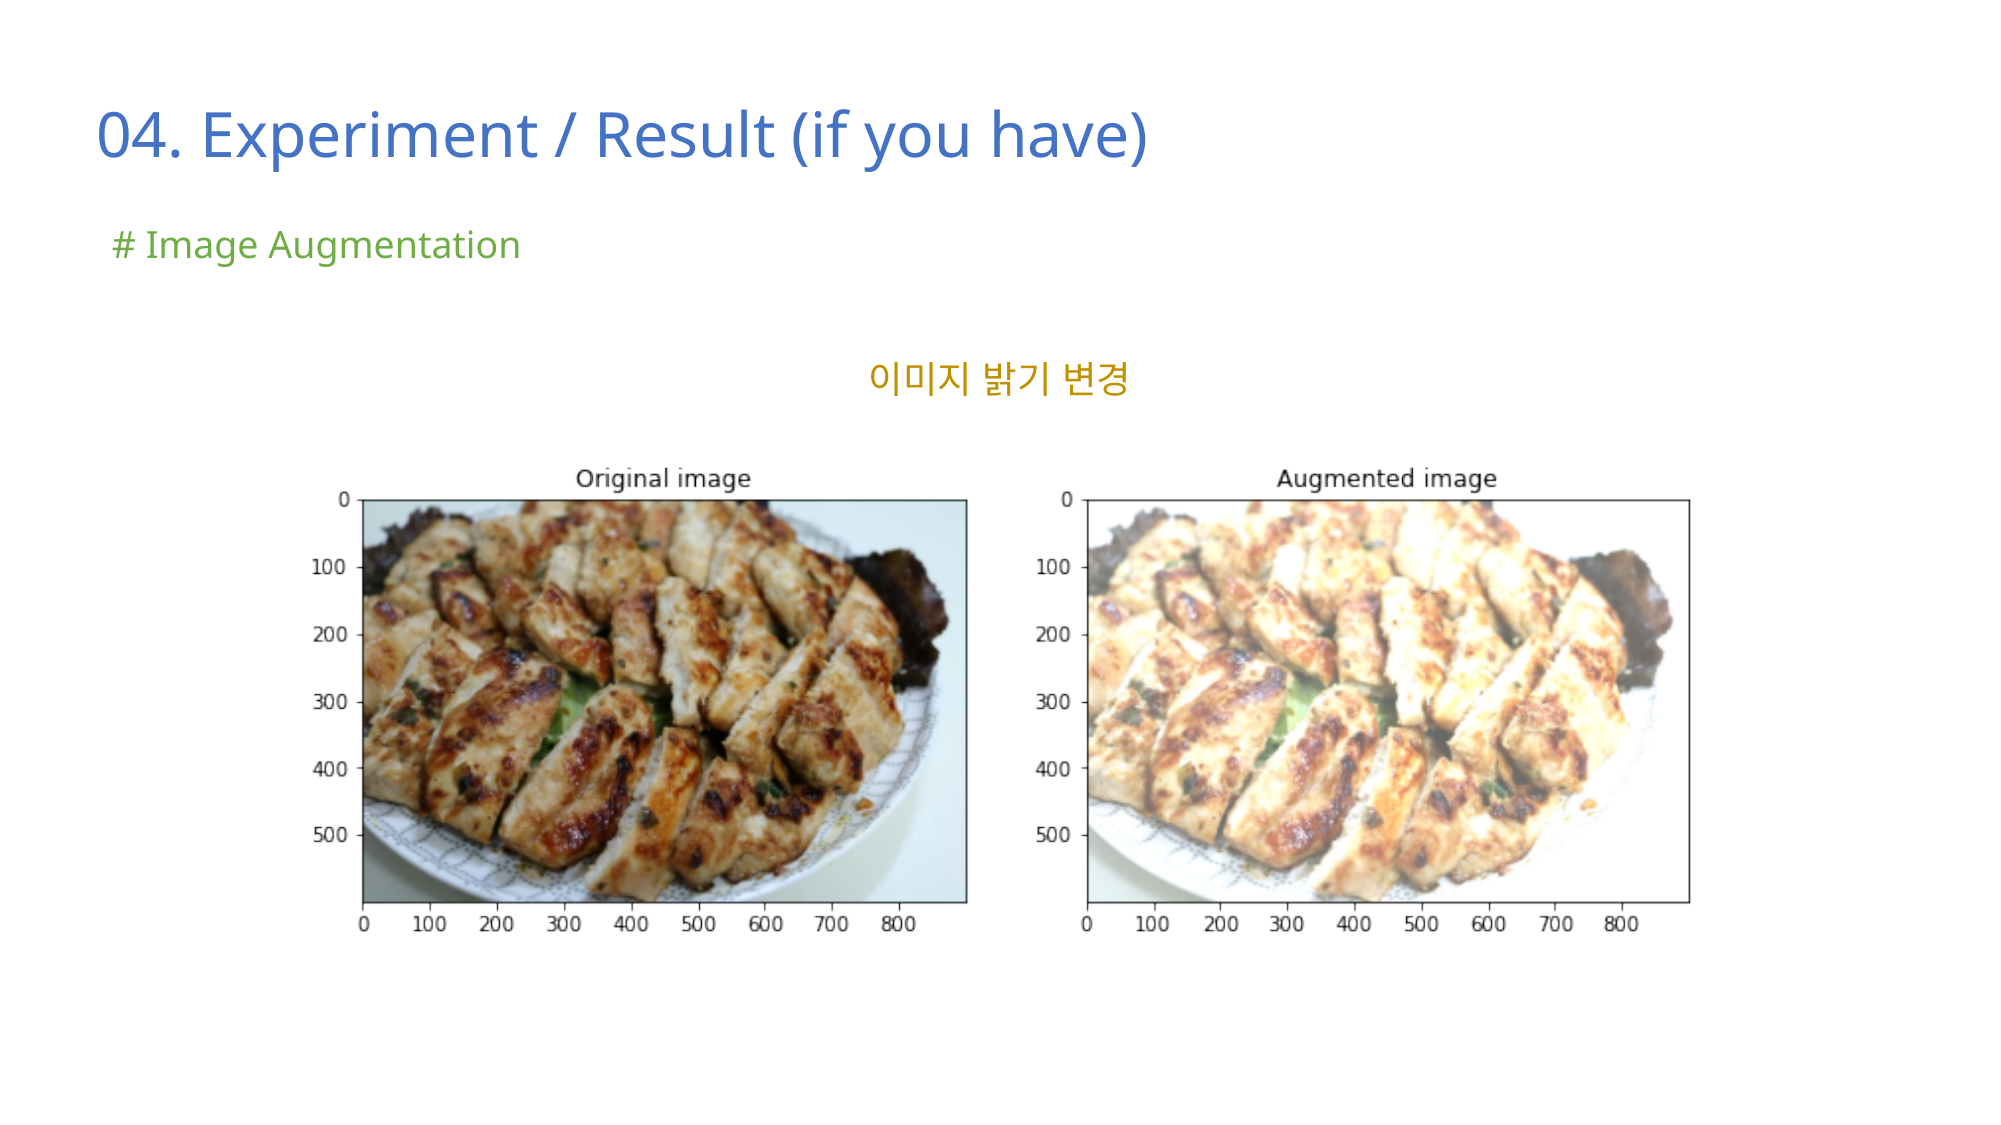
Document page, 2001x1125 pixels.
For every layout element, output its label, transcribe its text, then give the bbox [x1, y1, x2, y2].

picture [297, 454, 1703, 950]
subtitle 04. Experiment / Result (if you have) [0, 0, 2000, 191]
text_box # Image Augmentation 이미지 밝기 변경 [97, 190, 1903, 409]
